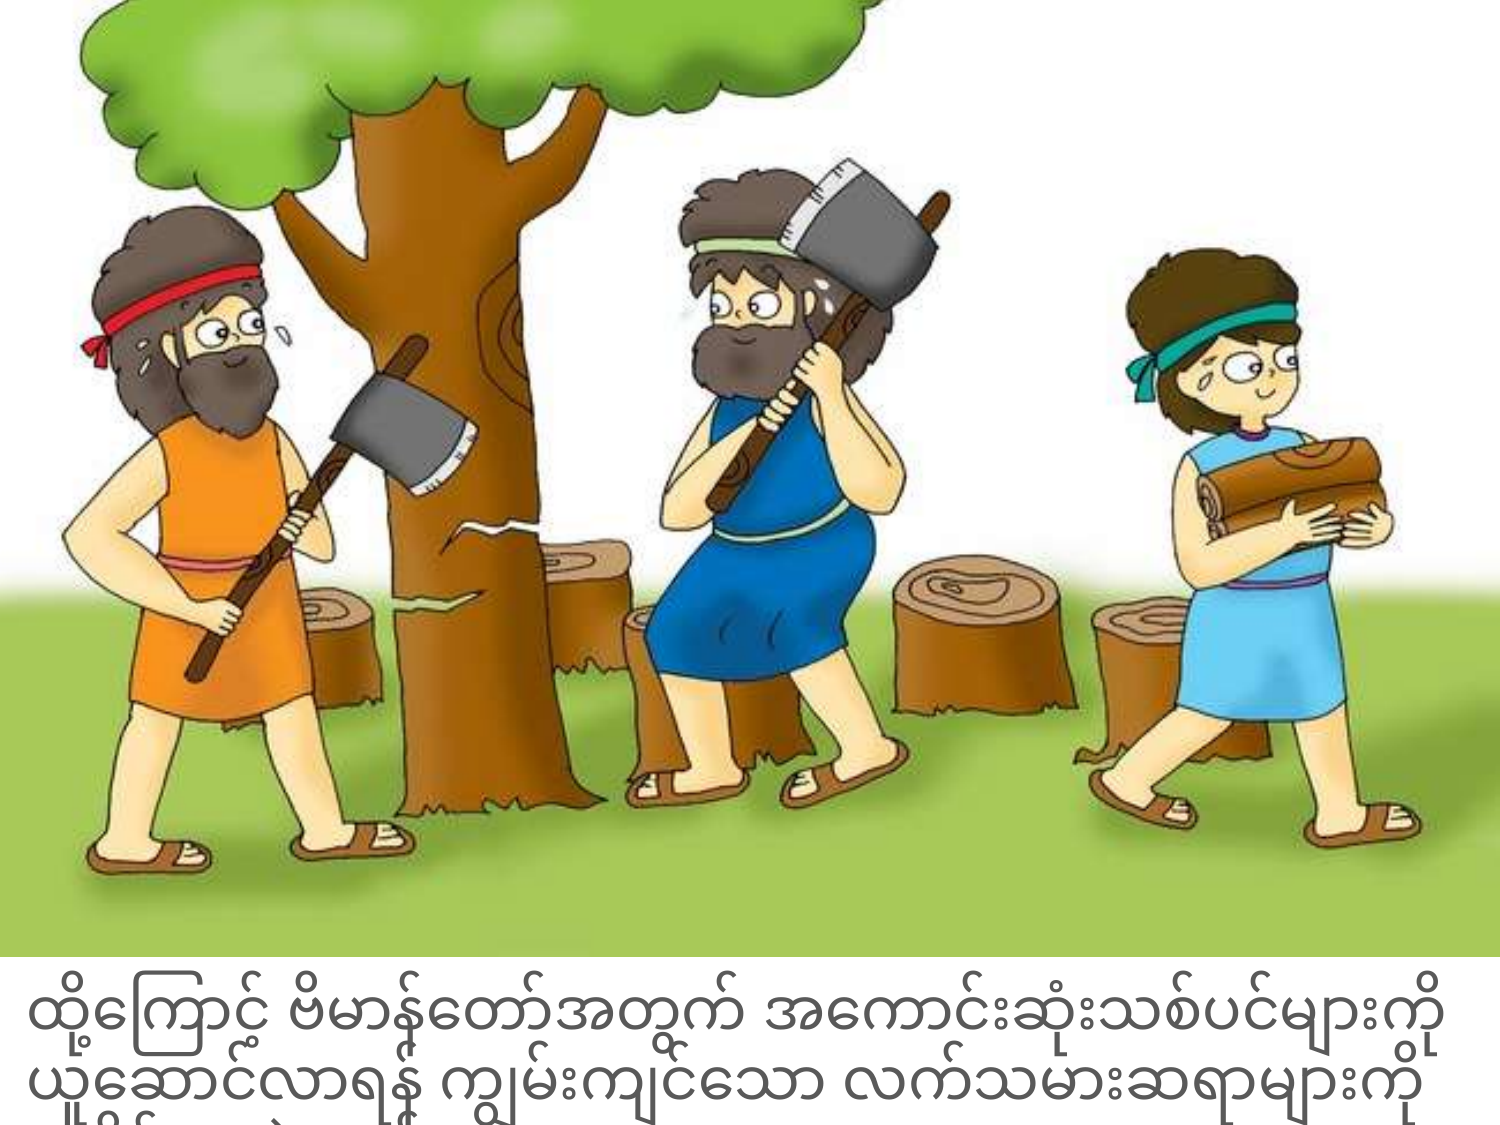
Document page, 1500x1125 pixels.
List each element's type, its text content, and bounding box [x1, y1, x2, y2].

picture [0, 0, 1500, 957]
text_box ထို့ကြောင့် ဗိမာန်တော်အတွက် အကောင်းဆုံးသစ်ပင်များကို ယူဆောင်လာရန် ကျွမ်းကျင်သော လက်သမားဆရာများကို အမိန့်ပေးခဲ့သည်။ [11, 965, 1483, 1125]
